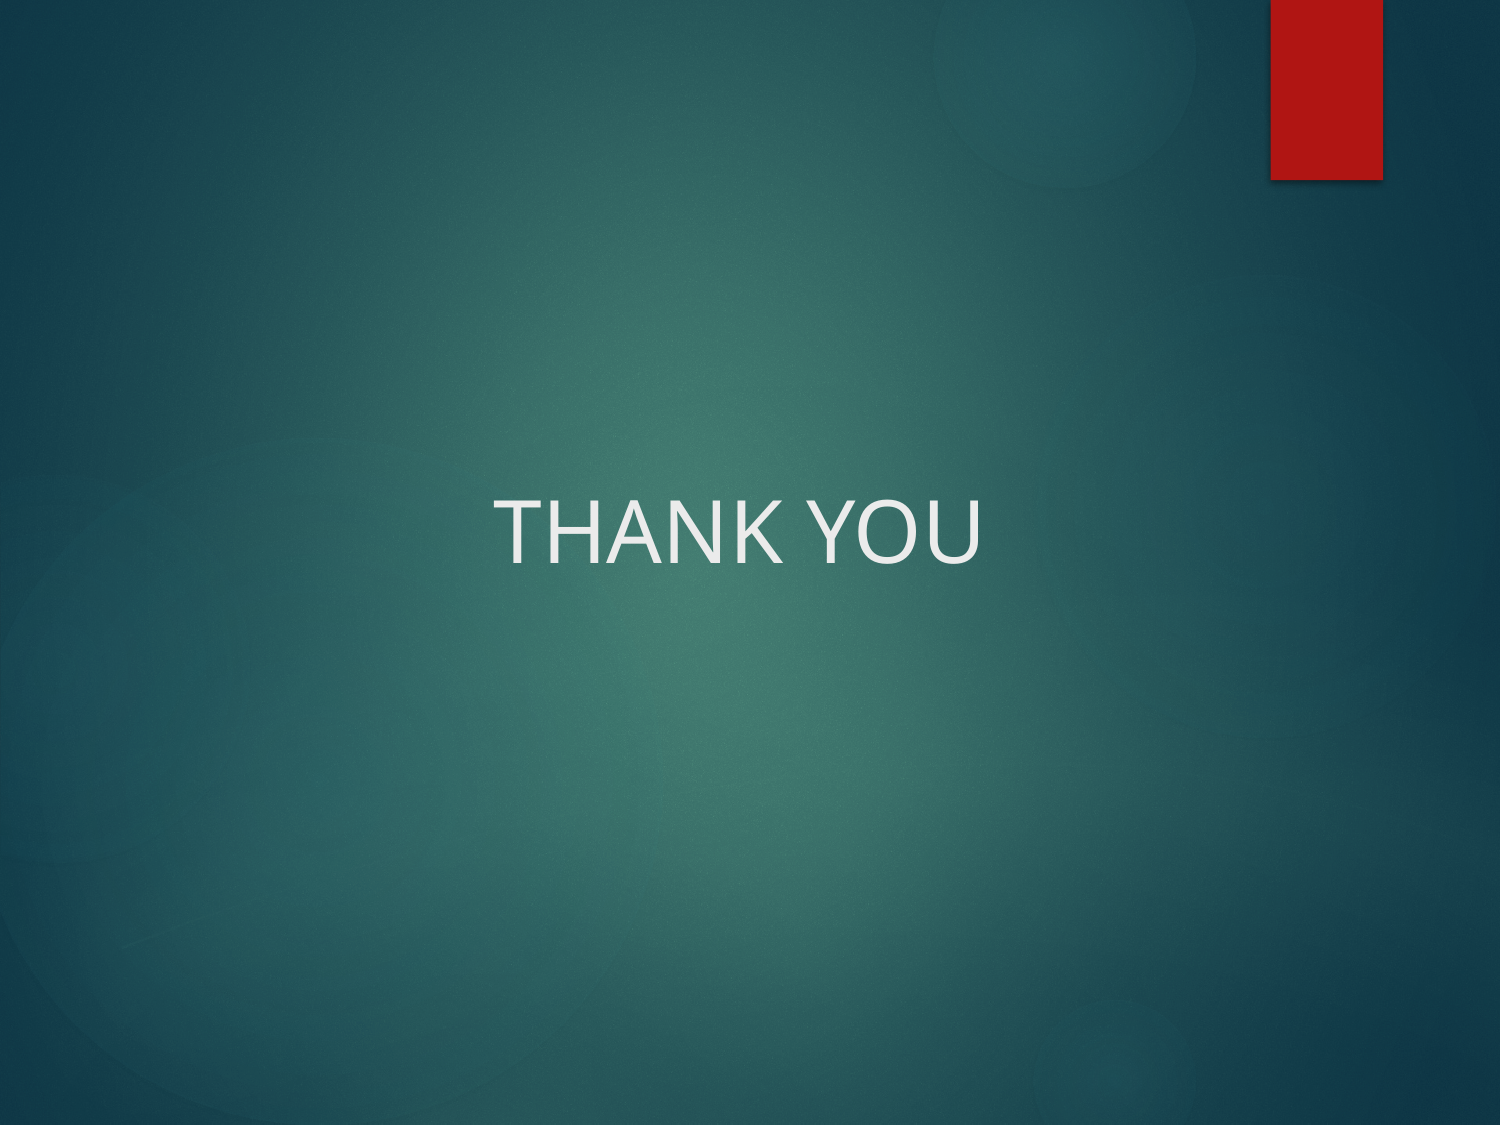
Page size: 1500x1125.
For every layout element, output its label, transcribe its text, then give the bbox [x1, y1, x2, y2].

title THANK YOU [478, 468, 1500, 698]
